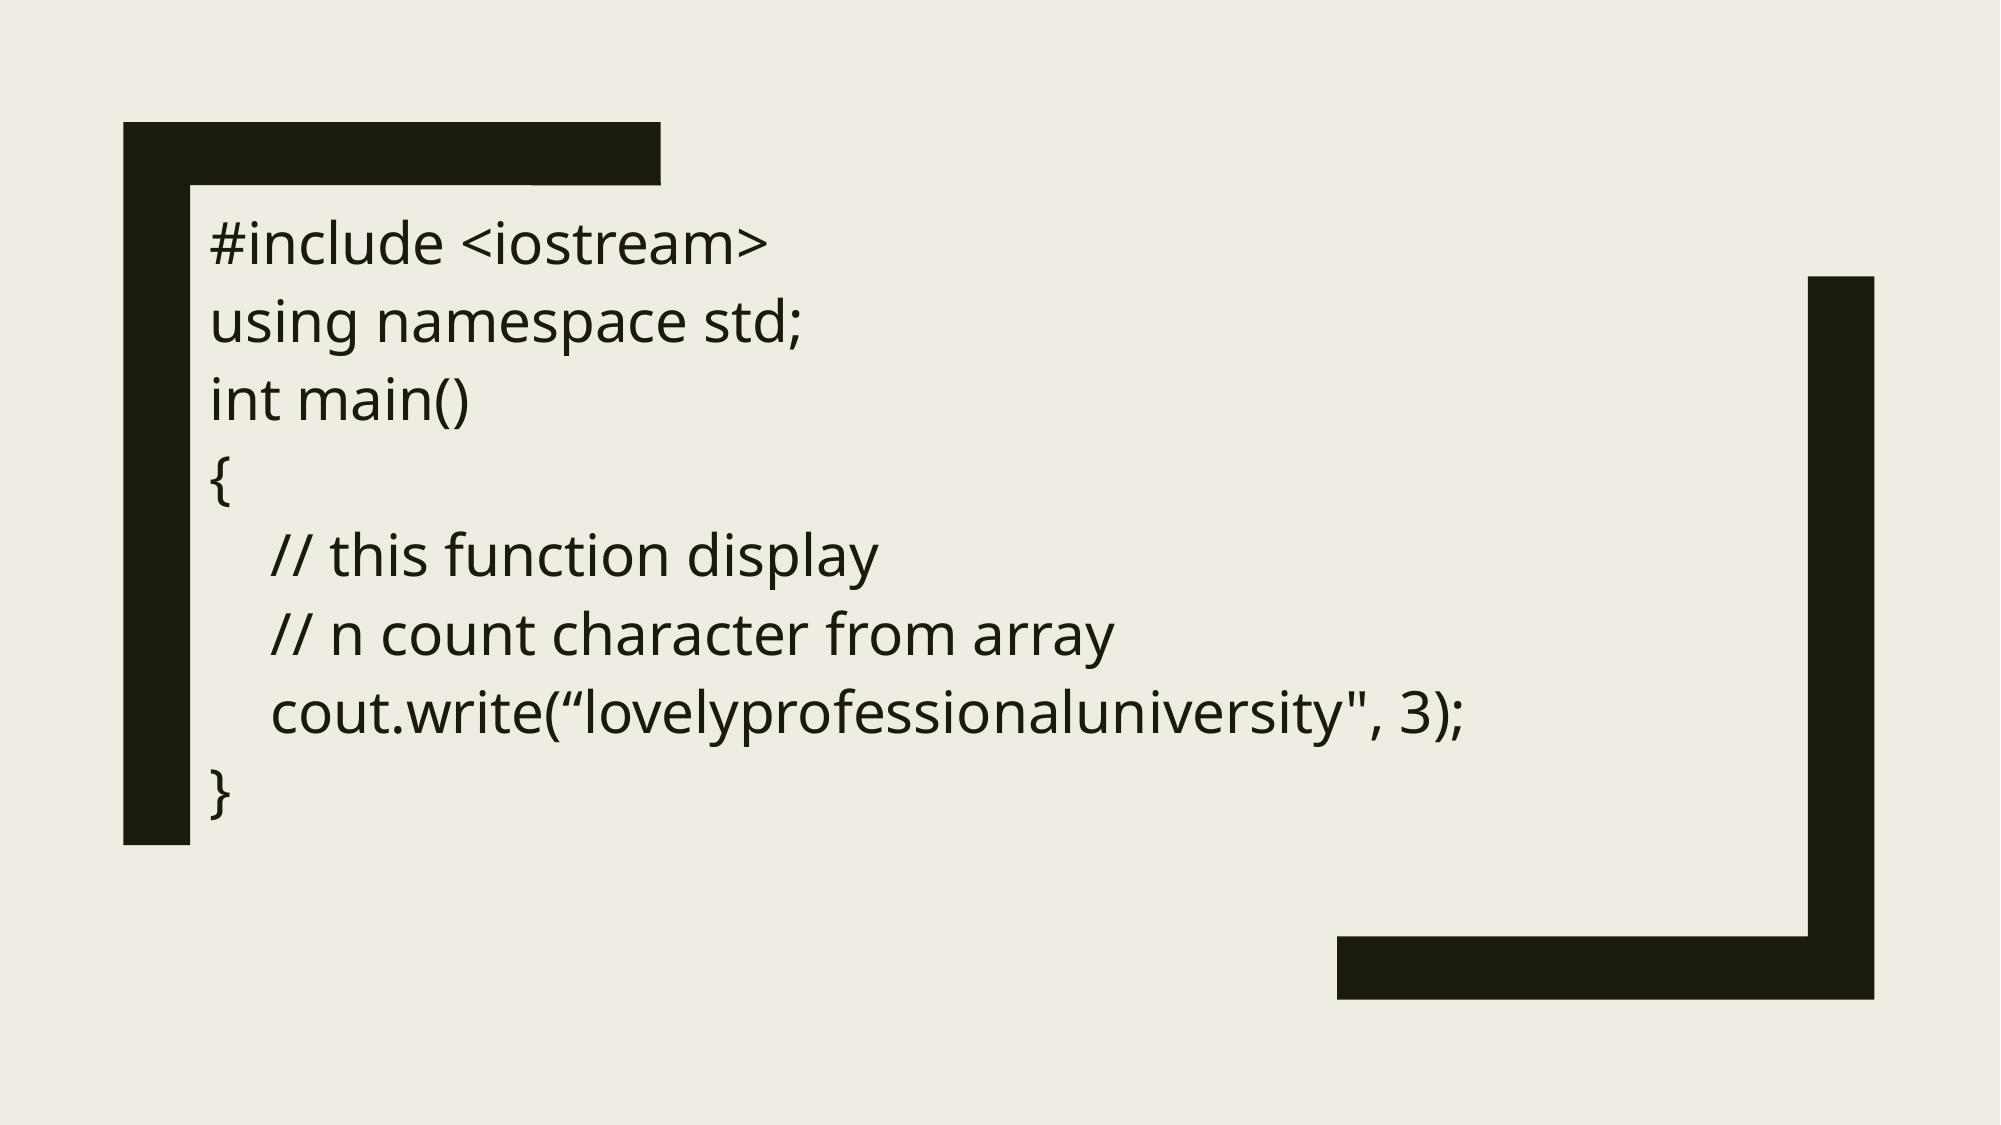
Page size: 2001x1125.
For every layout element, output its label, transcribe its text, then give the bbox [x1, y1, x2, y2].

subtitle #include <iostream> using namespace std; int main() { // this function display // n count character from array cout.write(“lovelyprofessionaluniversity", 3); } [194, 190, 1798, 919]
